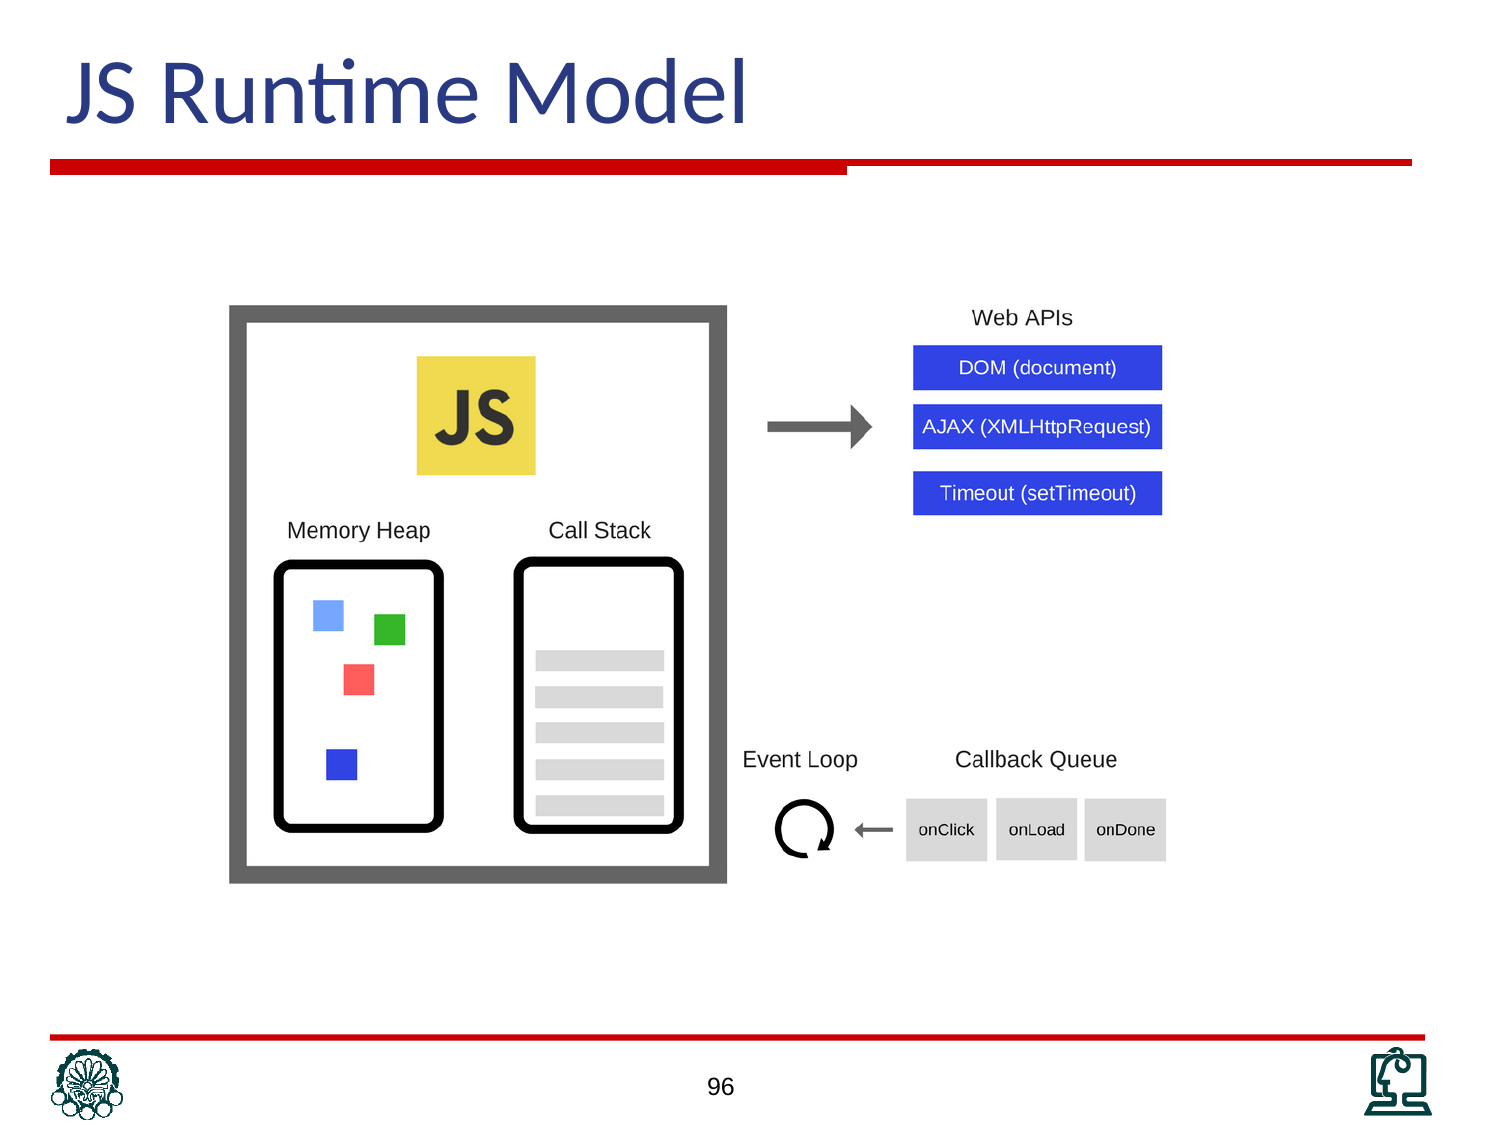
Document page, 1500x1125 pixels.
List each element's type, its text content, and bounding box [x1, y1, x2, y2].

slide_number 96 [649, 1062, 751, 1103]
picture [1362, 1045, 1438, 1119]
picture [205, 199, 1194, 941]
picture [50, 1047, 125, 1122]
title JS Runtime Model [49, 24, 1438, 151]
